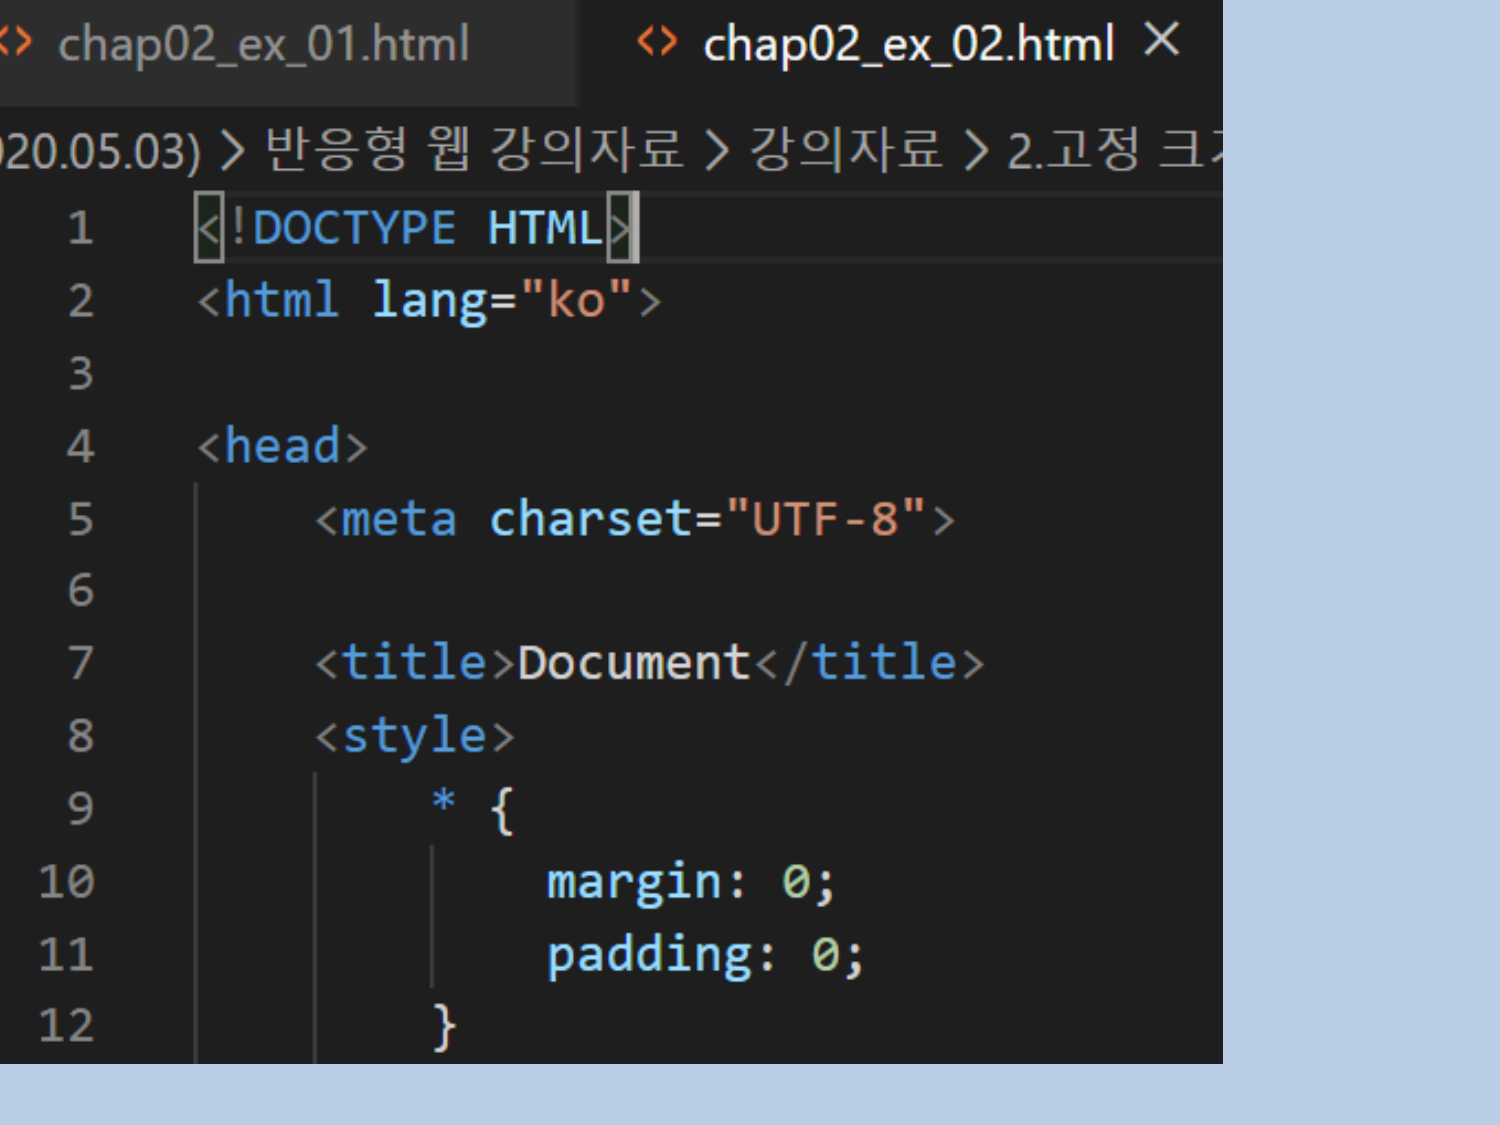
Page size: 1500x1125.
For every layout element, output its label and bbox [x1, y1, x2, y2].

picture [0, 0, 1223, 1064]
